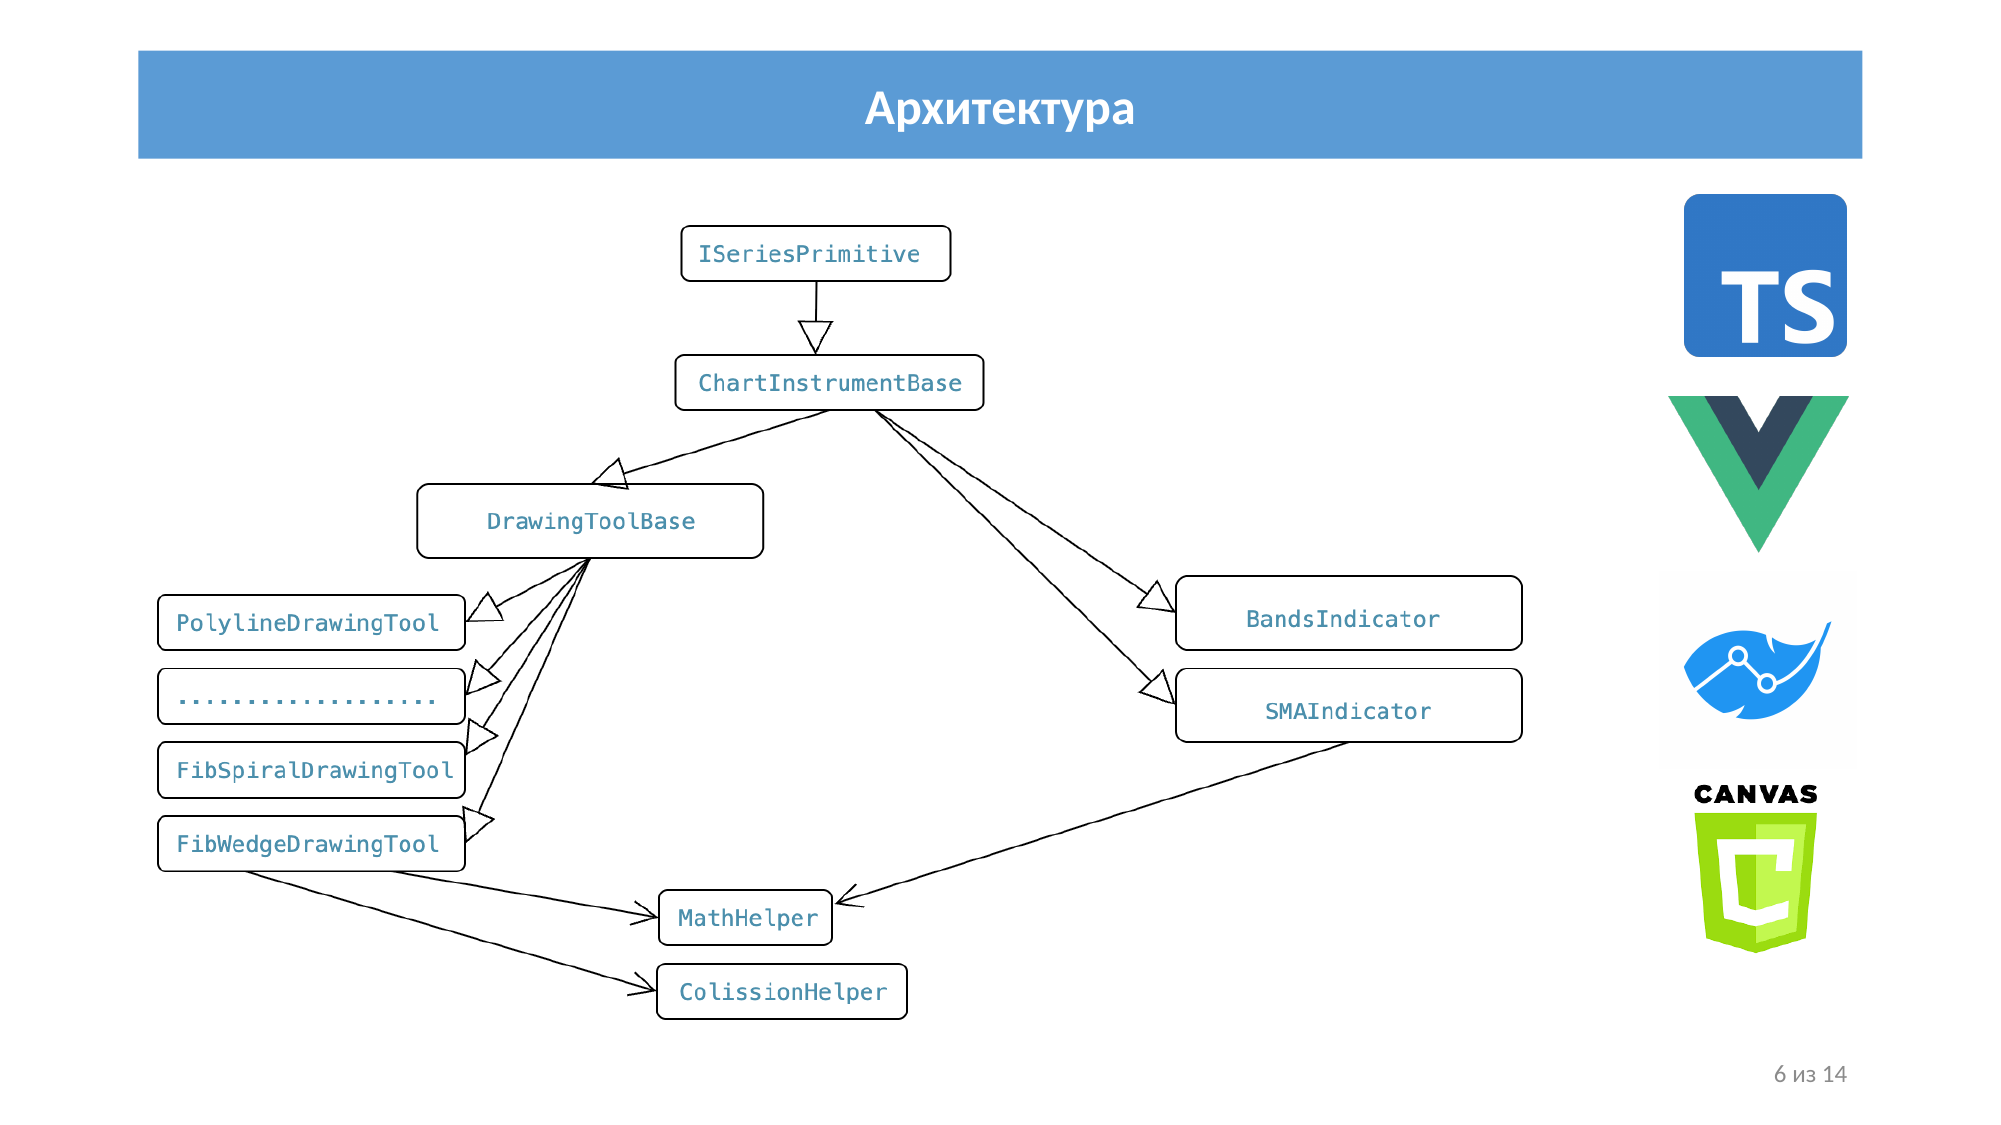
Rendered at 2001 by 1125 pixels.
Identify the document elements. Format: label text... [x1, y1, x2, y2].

picture [1659, 571, 1857, 769]
picture [1684, 194, 1847, 357]
picture [137, 180, 1624, 1073]
picture [1668, 396, 1849, 554]
text_box Архитектура [138, 50, 1863, 159]
slide_number 6 из 14 [1412, 1042, 1863, 1103]
picture [1682, 770, 1829, 967]
